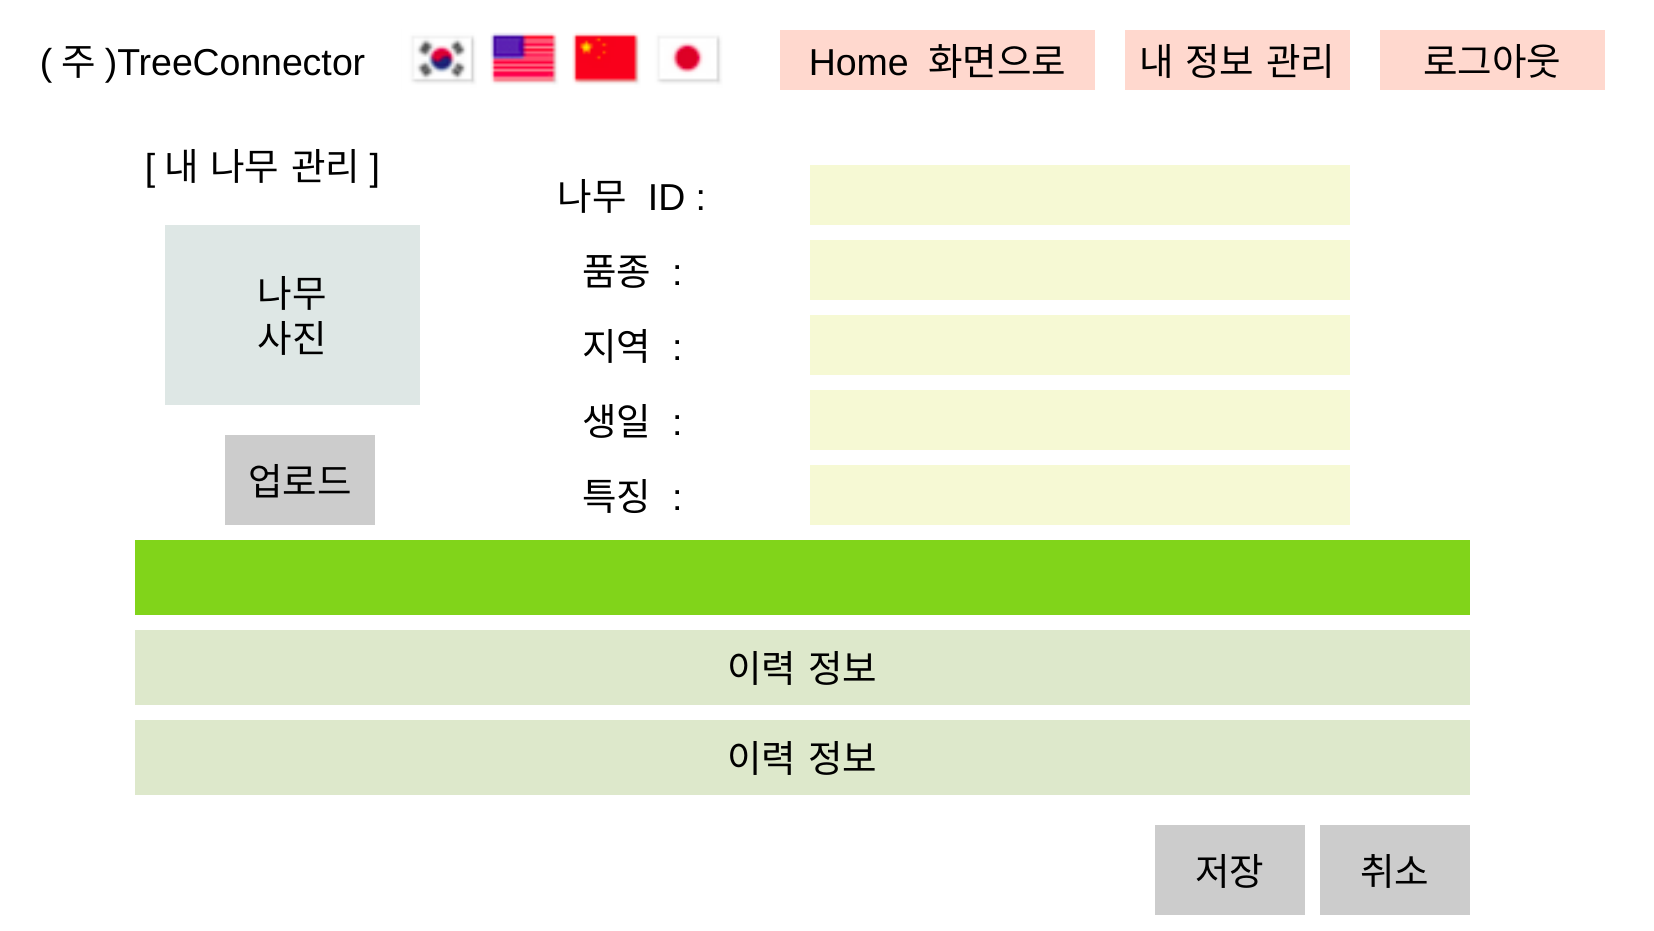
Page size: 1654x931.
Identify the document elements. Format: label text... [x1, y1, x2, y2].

text_box [810, 165, 1350, 225]
text_box 취소 [1320, 825, 1470, 915]
text_box 이력 정보 [135, 630, 1470, 705]
text_box 내 정보 관리 [1125, 30, 1350, 90]
text_box 나무 ID : [480, 150, 795, 225]
text_box [810, 240, 1350, 300]
text_box [810, 465, 1350, 525]
text_box Home 화면으로 [780, 30, 1095, 90]
text_box (주)TreeConnector [45, 15, 360, 105]
text_box 특징 : [480, 450, 795, 540]
text_box 이력 정보 [135, 720, 1470, 795]
text_box [내 나무 관리] [150, 135, 375, 195]
text_box [810, 390, 1350, 450]
text_box 저장 [1155, 825, 1305, 915]
text_box 로그아웃 [1380, 30, 1605, 90]
text_box 생일 : [480, 375, 795, 450]
text_box [135, 540, 1470, 615]
picture [399, 29, 736, 90]
text_box 업로드 [225, 435, 375, 525]
text_box 나무 사진 [165, 225, 420, 405]
text_box 품종 : [480, 225, 795, 300]
text_box [810, 315, 1350, 375]
text_box 지역 : [480, 300, 795, 375]
